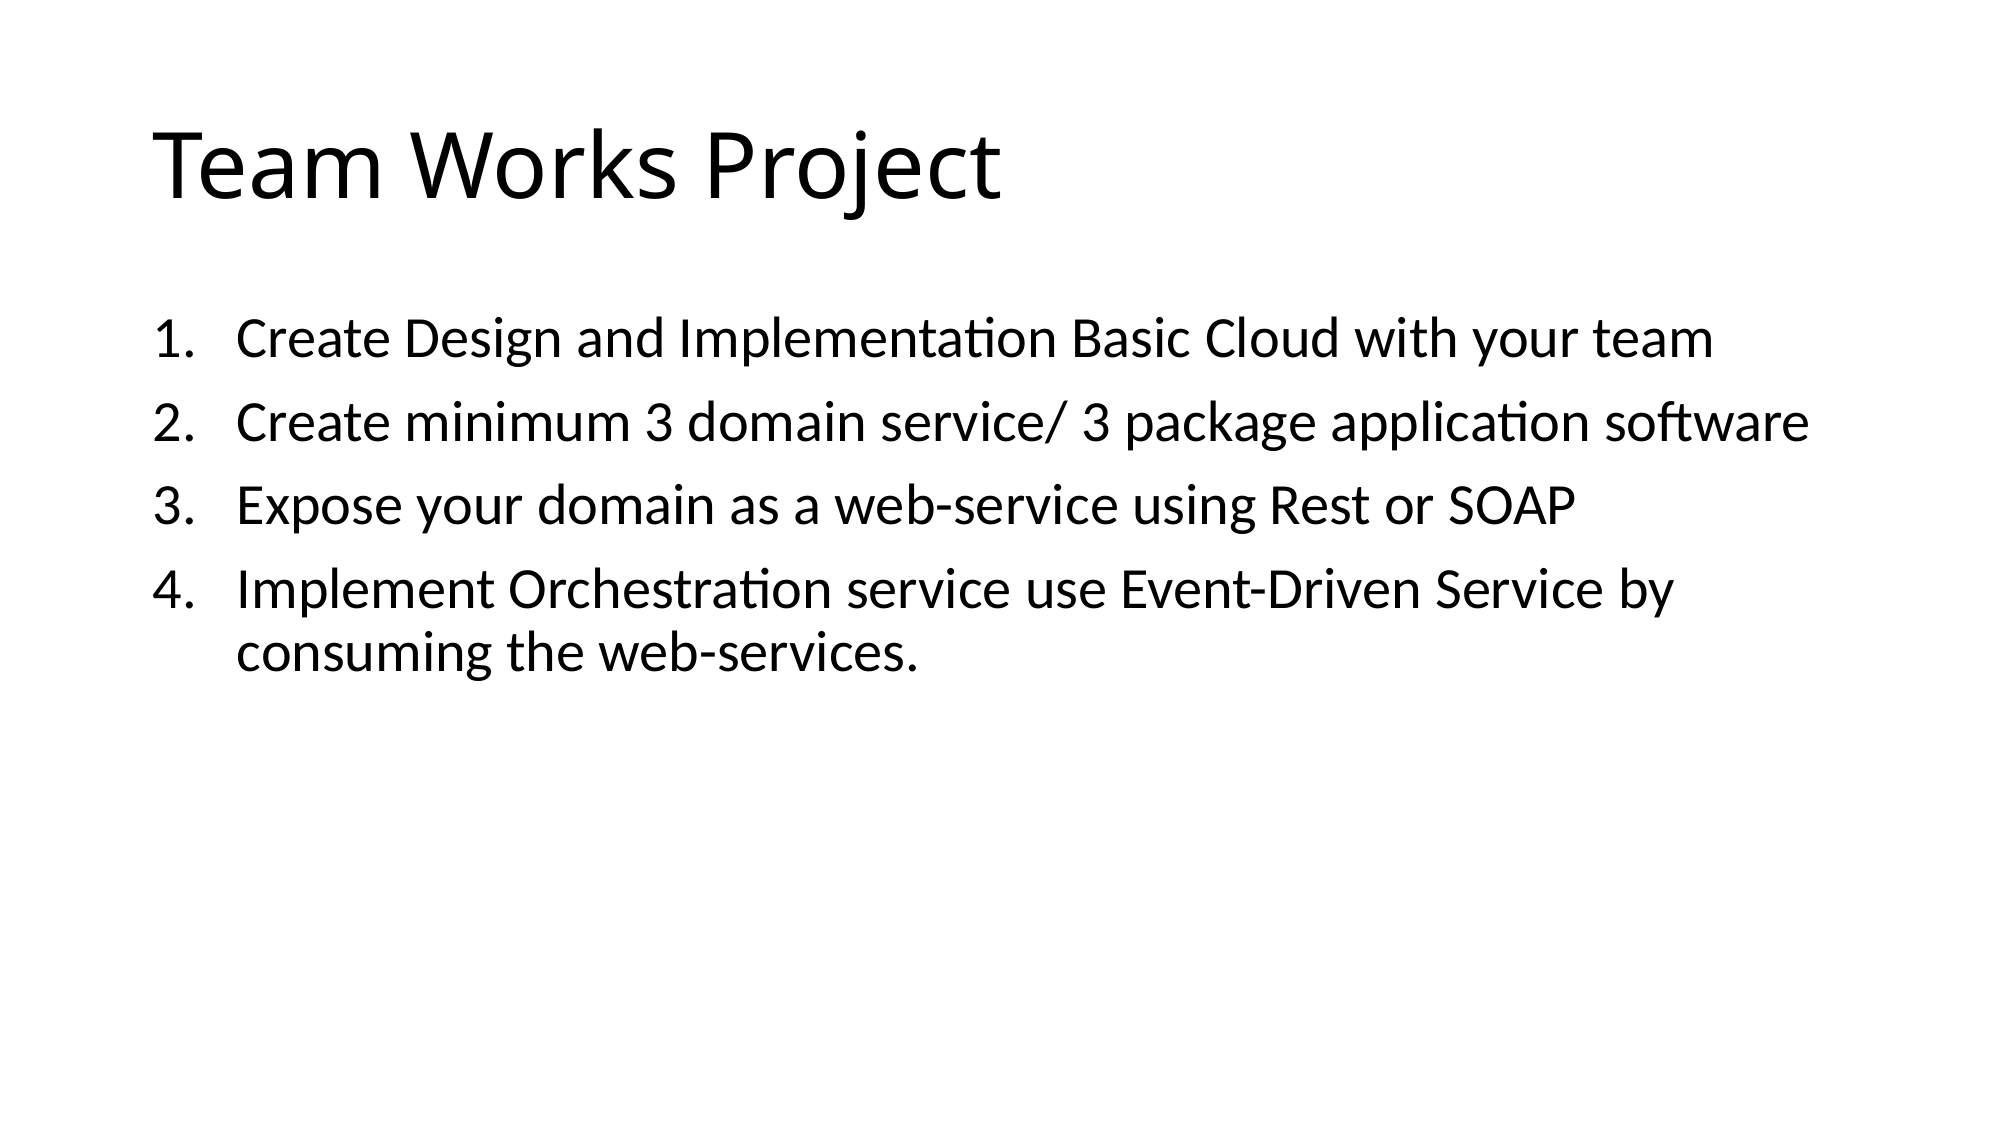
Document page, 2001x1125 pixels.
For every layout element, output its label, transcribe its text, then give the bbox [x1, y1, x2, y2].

list Create Design and Implementation Basic Cloud with your team Create minimum 3 domain service/ 3 package application software Expose your domain as a web-service using Rest or SOAP Implement Orchestration service use Event-Driven Service by consuming the web-services. [137, 299, 1863, 1014]
title Team Works Project [137, 59, 1863, 278]
